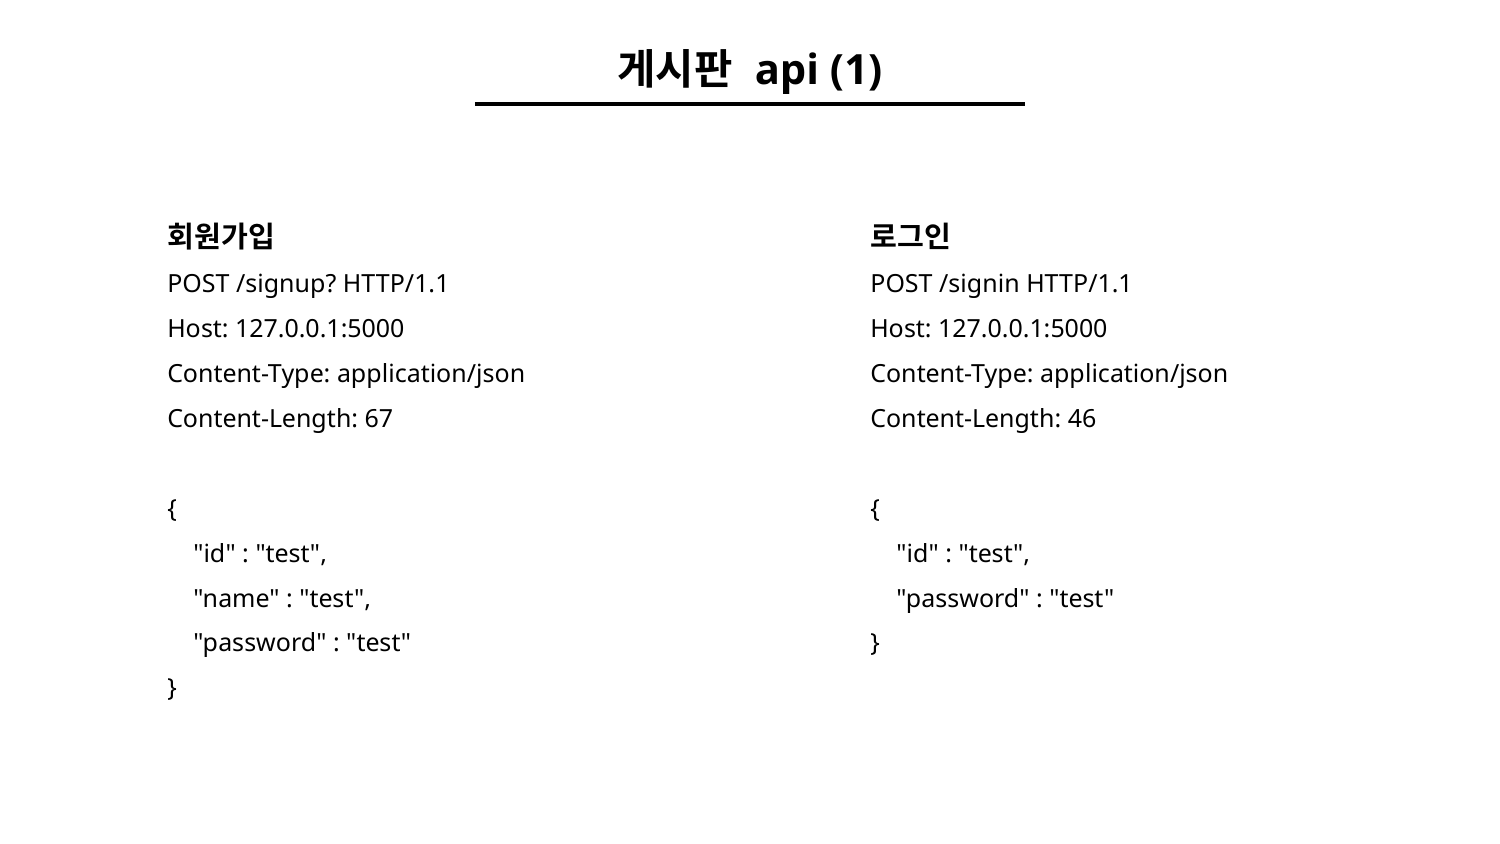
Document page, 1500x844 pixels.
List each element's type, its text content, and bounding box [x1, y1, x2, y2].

text_box 로그인 POST /signin HTTP/1.1 Host: 127.0.0.1:5000 Content-Type: application/json Content-Length: 46 { "id" : "test", "password" : "test" } [855, 185, 1348, 678]
text_box 회원가입 POST /signup? HTTP/1.1 Host: 127.0.0.1:5000 Content-Type: application/json Content-Length: 67 { "id" : "test", "name" : "test", "password" : "test" } [152, 185, 731, 568]
title 게시판 api (1) [367, 36, 1133, 100]
